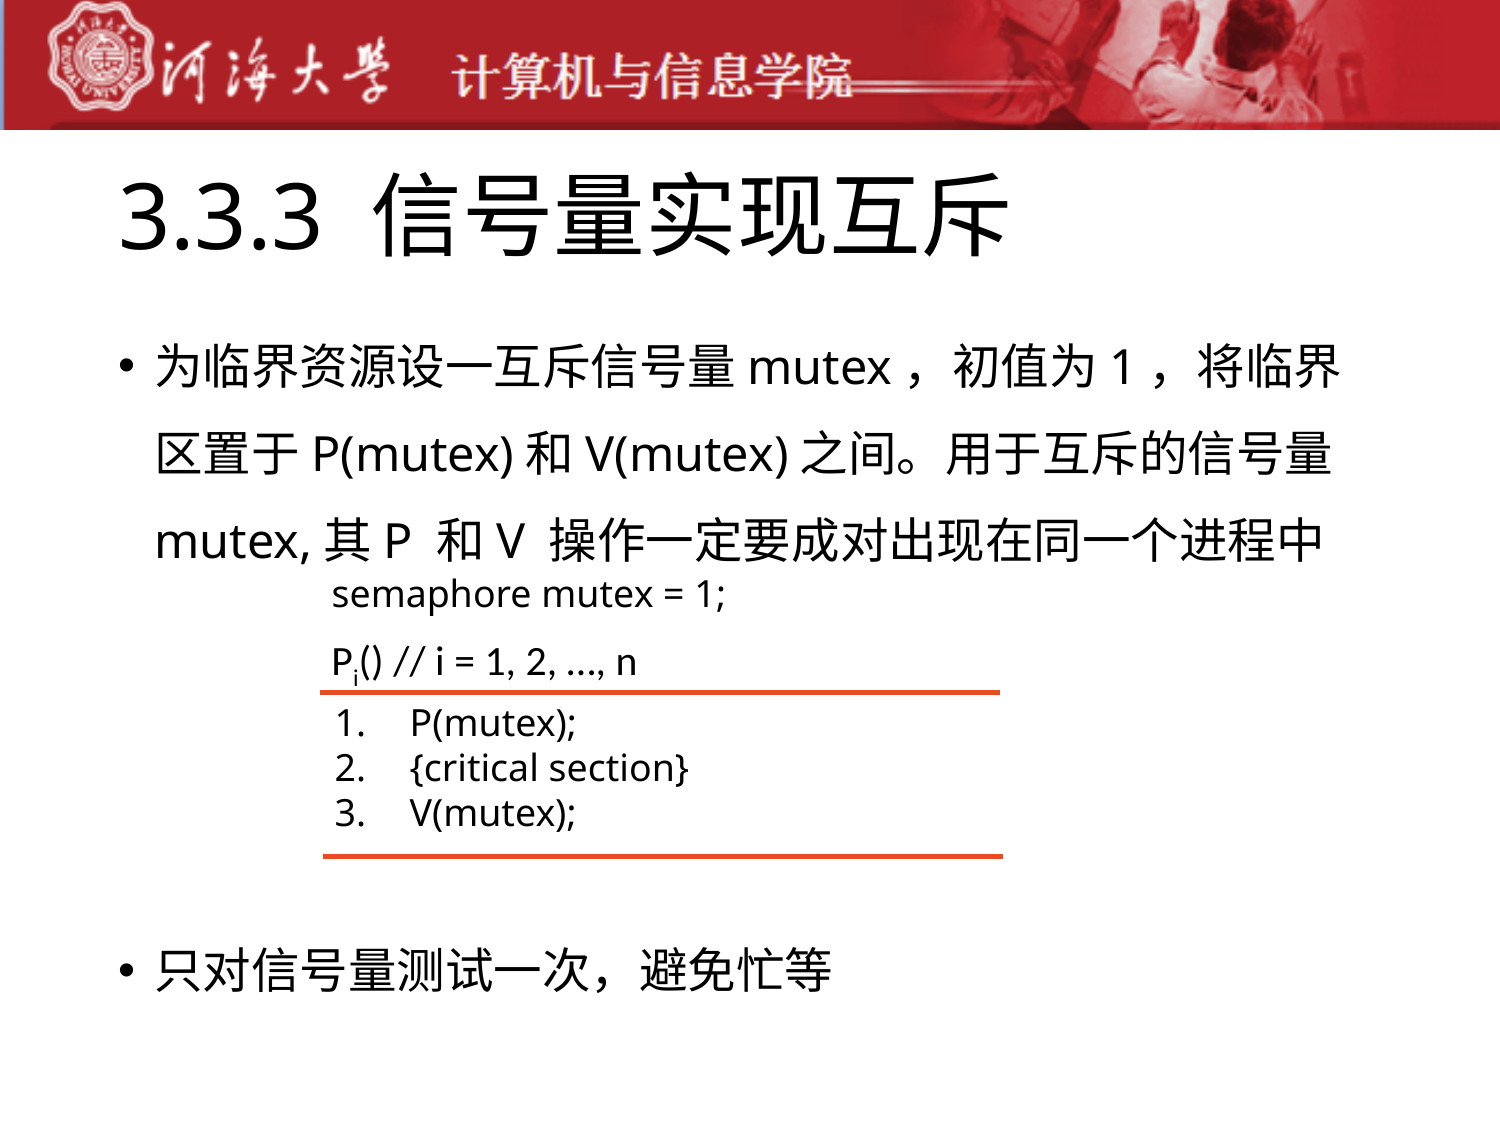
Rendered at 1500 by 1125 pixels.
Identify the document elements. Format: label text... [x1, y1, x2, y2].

title 3.3.3 信号量实现互斥 [103, 59, 1397, 278]
list 为临界资源设一互斥信号量mutex，初值为1，将临界区置于P(mutex)和V(mutex)之间。用于互斥的信号量mutex,其P 和V 操作一定要成对出现在同一个进程中 只对信号量测试一次，避免忙等 [103, 299, 1397, 1014]
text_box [316, 562, 1003, 857]
picture [0, 0, 1500, 130]
